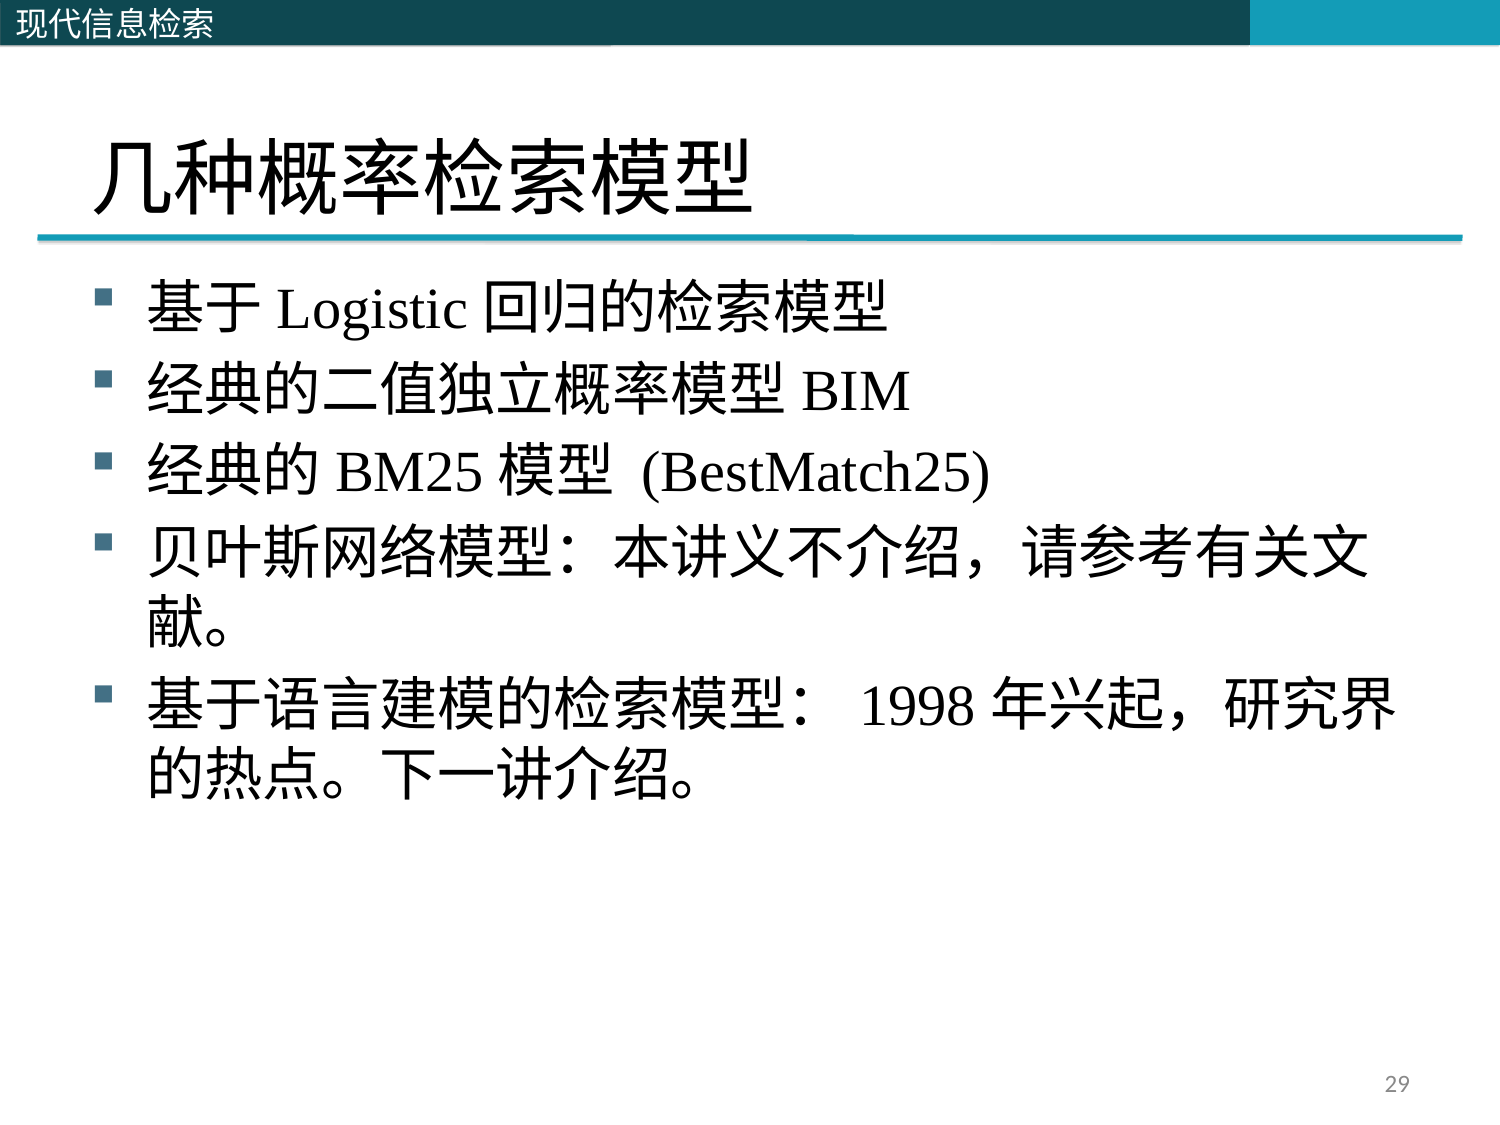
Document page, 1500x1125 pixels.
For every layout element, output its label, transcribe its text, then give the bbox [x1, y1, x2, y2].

slide_number 29 [1074, 1062, 1425, 1103]
list 基于Logistic回归的检索模型 经典的二值独立概率模型BIM 经典的BM25模型 (BestMatch25) 贝叶斯网络模型：本讲义不介绍，请参考有关文献。 基于语言建模的检索模型：1998年兴起，研究界的热点。下一讲介绍。 [74, 262, 1426, 1076]
title 几种概率检索模型 [74, 44, 1426, 233]
